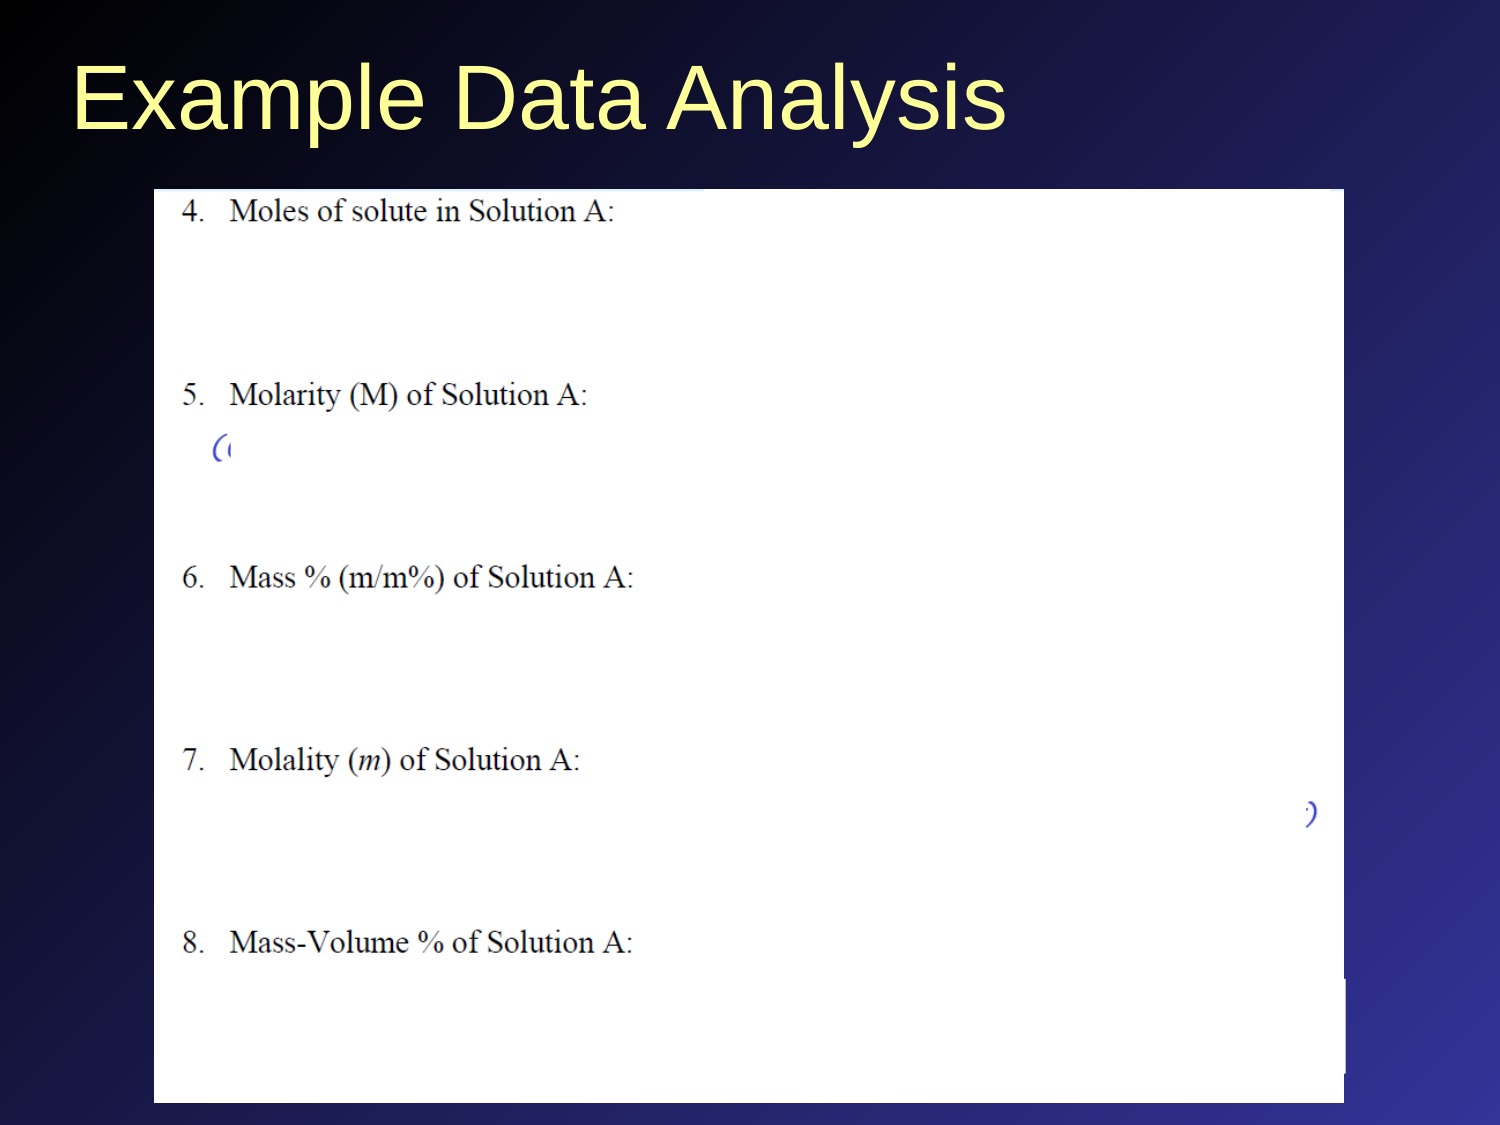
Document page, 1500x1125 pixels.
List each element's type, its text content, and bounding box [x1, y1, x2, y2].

picture [153, 189, 1344, 1104]
title Example Data Analysis [55, 29, 1438, 157]
